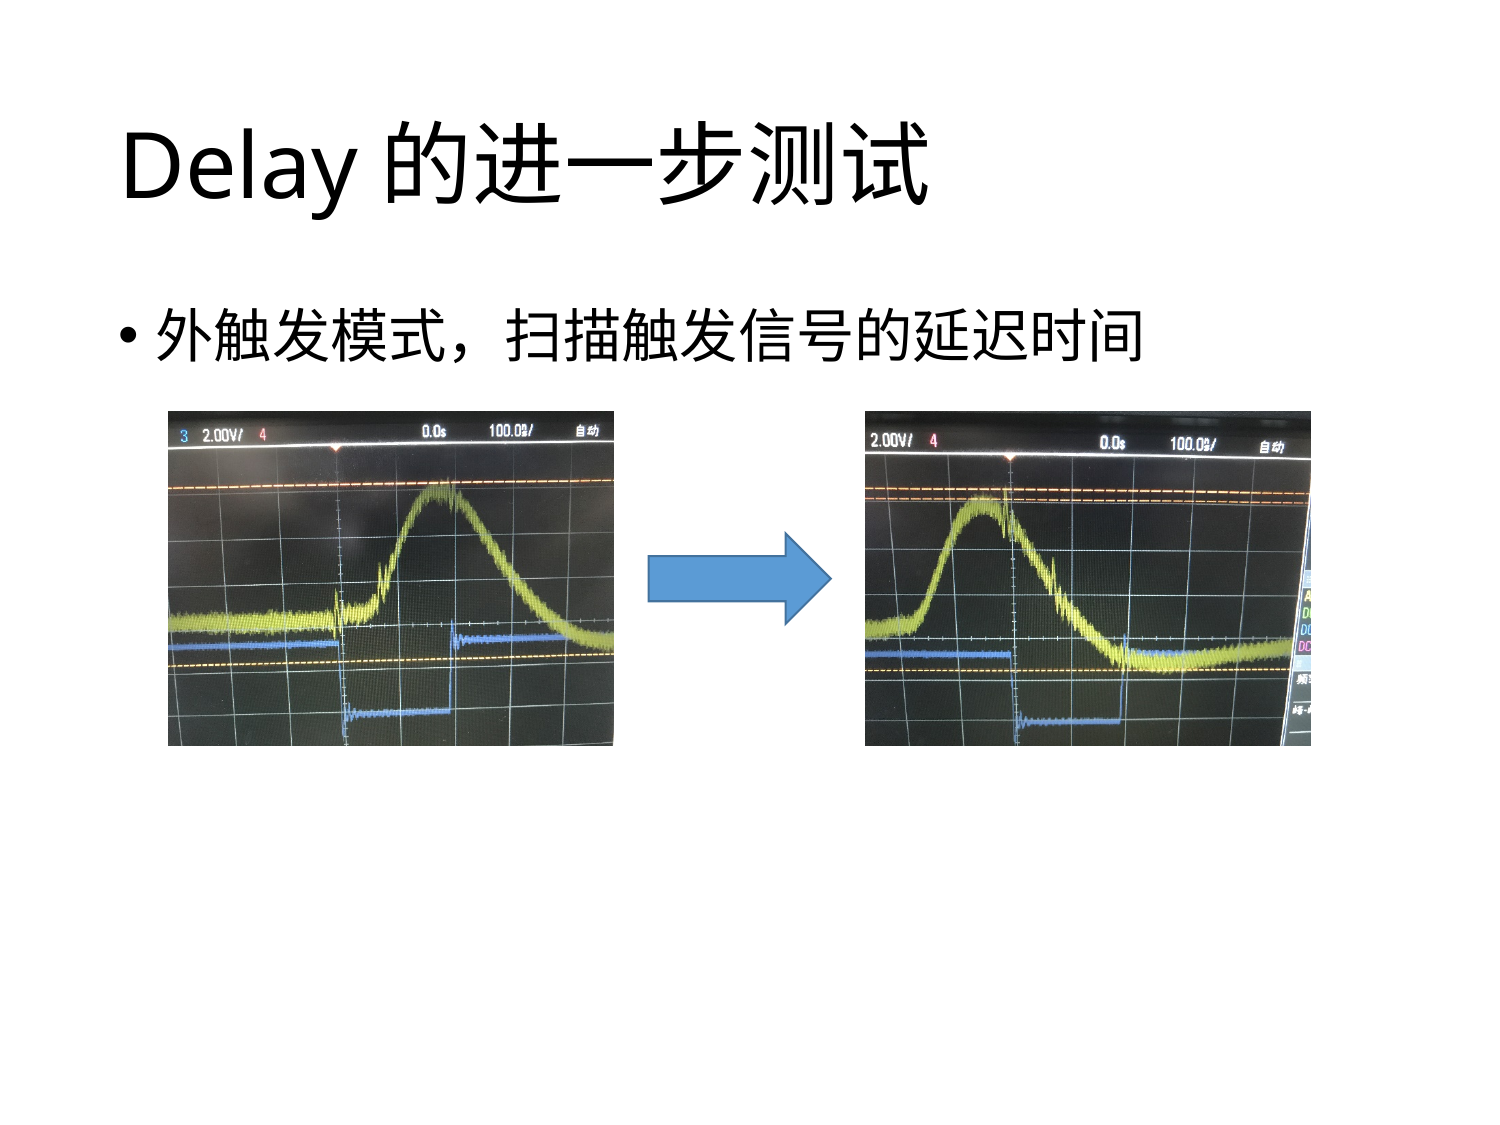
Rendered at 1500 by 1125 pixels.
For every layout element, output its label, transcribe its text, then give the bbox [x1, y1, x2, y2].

picture [865, 411, 1311, 746]
text_box [647, 531, 833, 627]
picture [168, 411, 615, 747]
list 外触发模式，扫描触发信号的延迟时间 [103, 299, 1397, 1014]
title Delay的进一步测试 [103, 59, 1397, 278]
